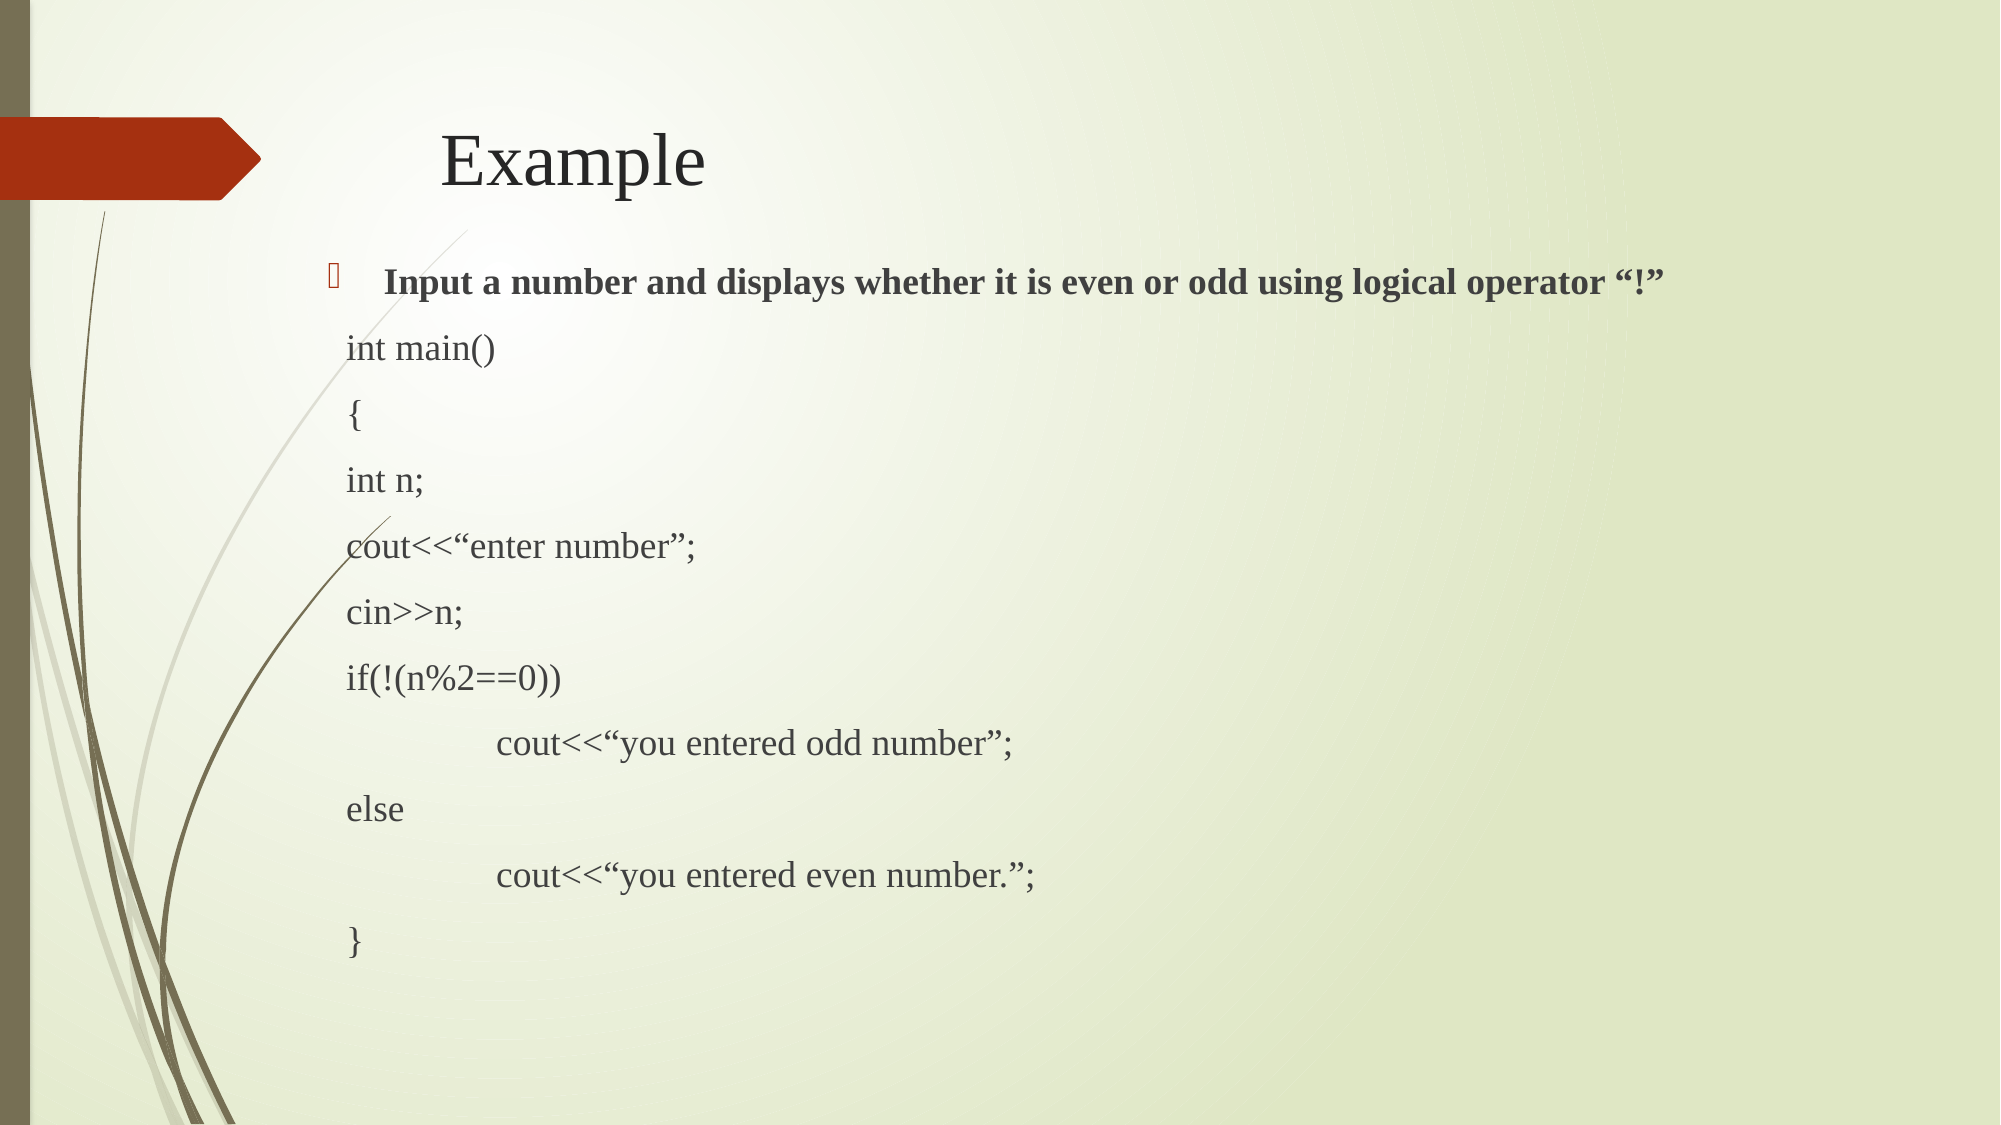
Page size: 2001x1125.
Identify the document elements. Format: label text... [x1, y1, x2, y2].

title Example [425, 102, 1888, 249]
list Input a number and displays whether it is even or odd using logical operator “!” int main() { int n; cout<<“enter number”; cin>>n; if(!(n%2==0)) cout<<“you entered odd number”; else cout<<“you entered even number.”; } [312, 249, 1888, 1063]
